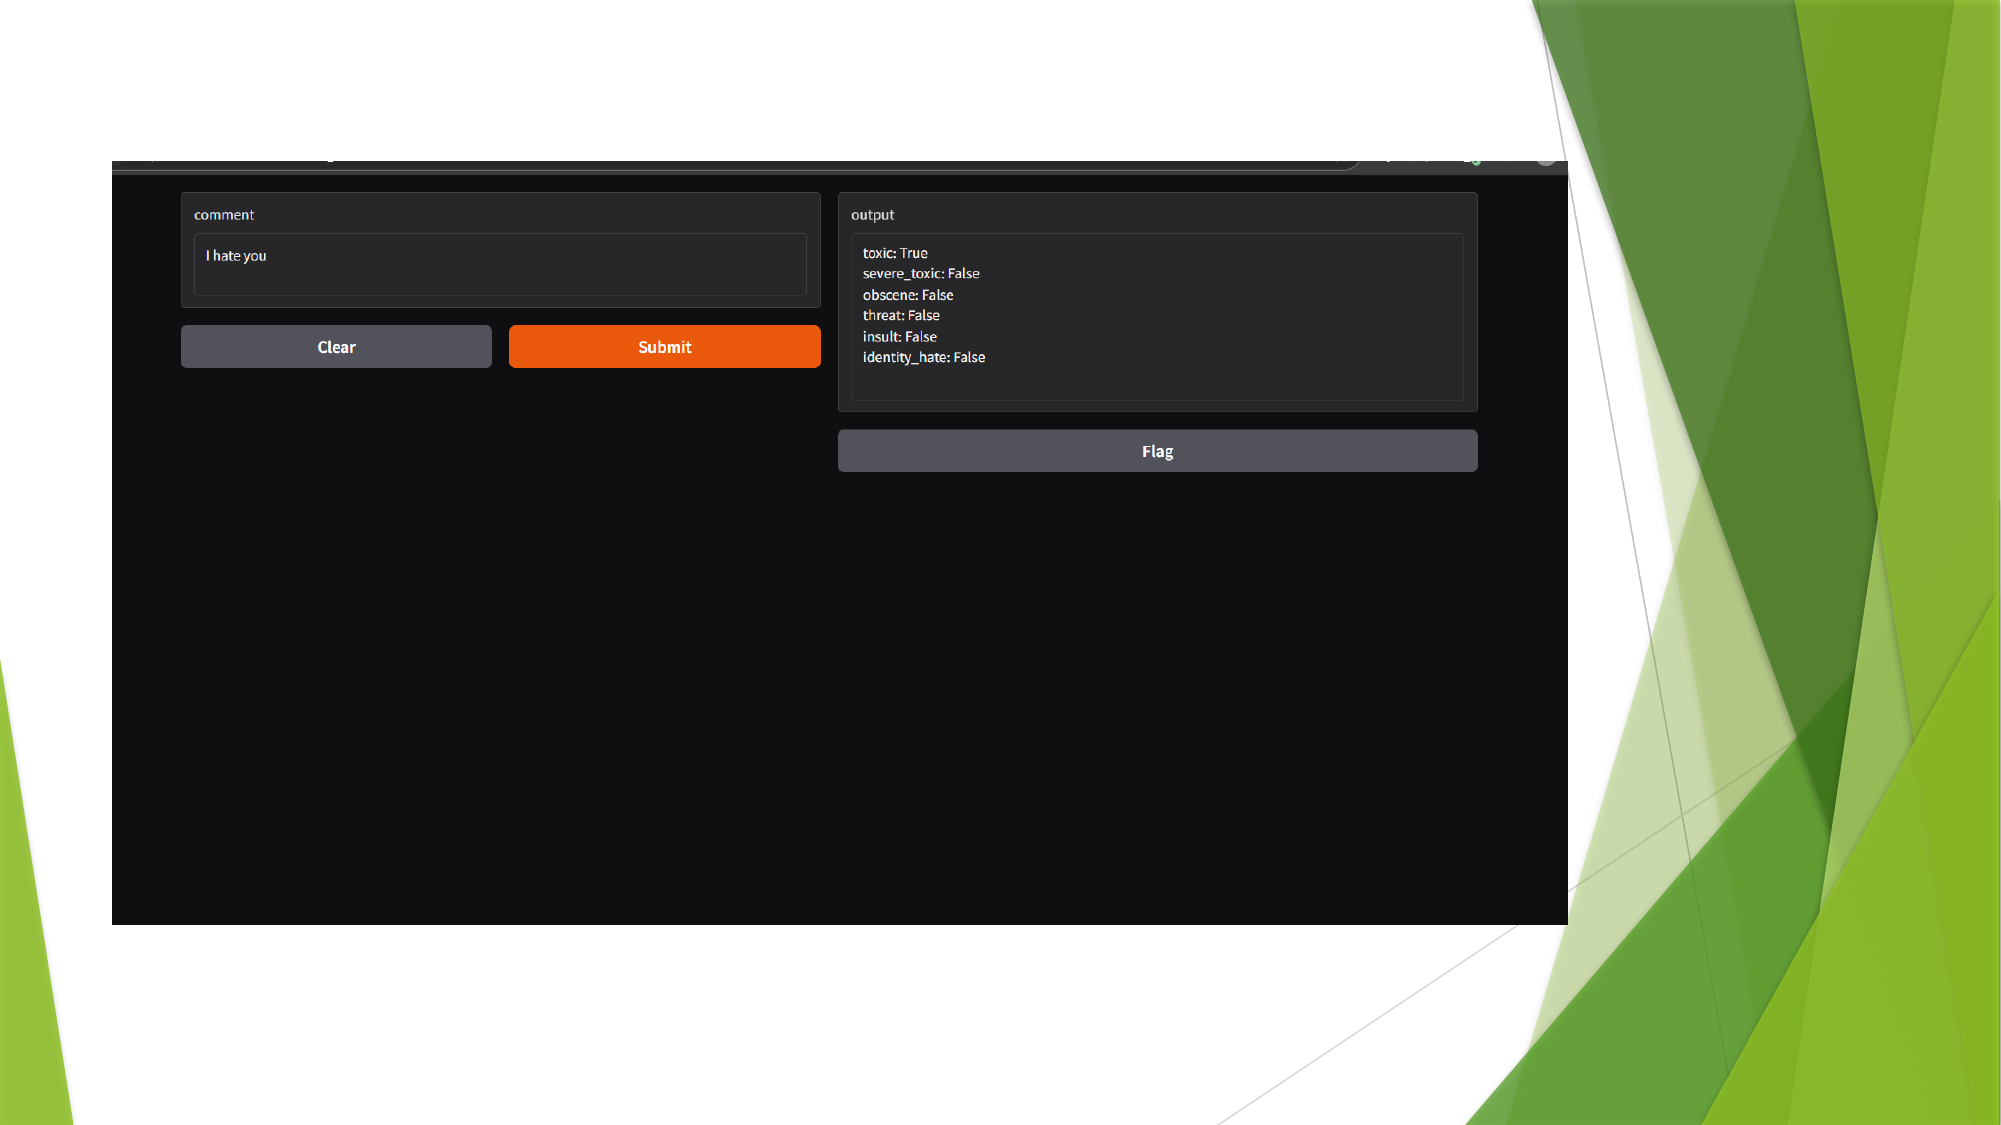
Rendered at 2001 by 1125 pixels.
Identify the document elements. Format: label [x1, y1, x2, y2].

picture [111, 160, 1569, 926]
